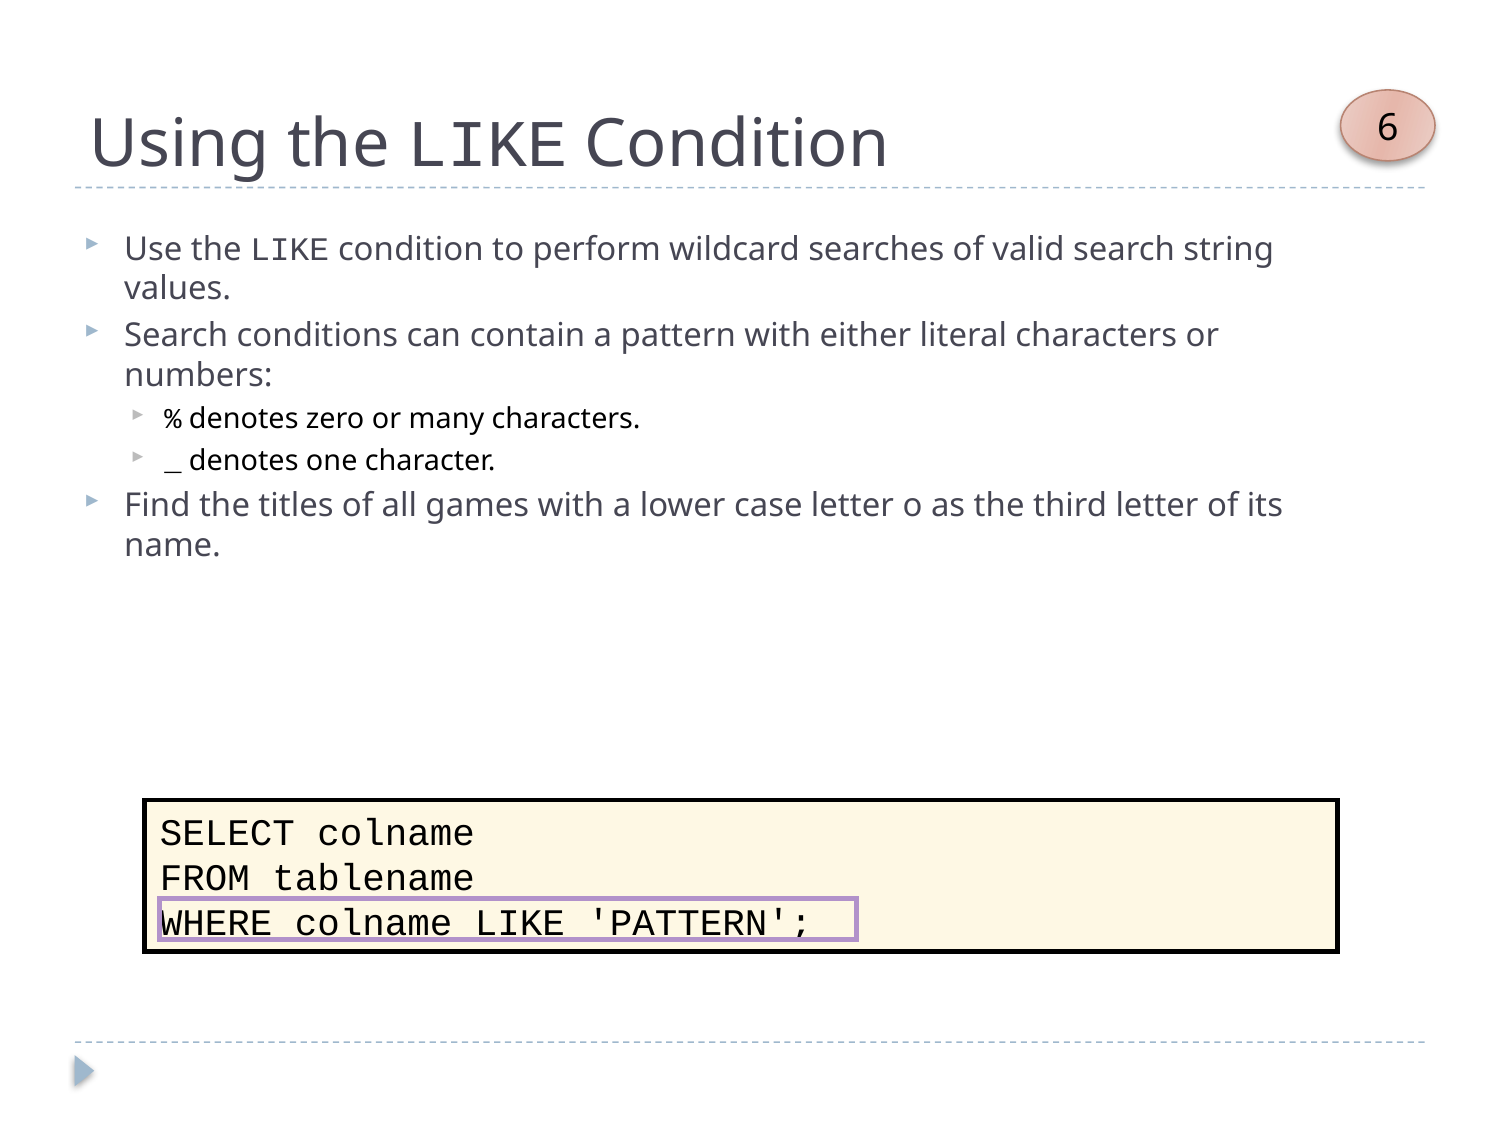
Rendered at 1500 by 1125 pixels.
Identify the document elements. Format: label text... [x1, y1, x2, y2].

text_box Use the LIKE condition to perform wildcard searches of valid search string values. Search conditions can contain a pattern with either literal characters or numbers: % denotes zero or many characters. _ denotes one character. Find the titles of all games with a lower case letter o as the third letter of its name. [29, 219, 1346, 575]
text_box SELECT colname FROM tablename WHERE colname LIKE 'PATTERN'; [144, 799, 1338, 952]
title Using the LIKE Condition [75, 24, 1425, 188]
text_box [159, 898, 857, 940]
text_box 6 [1339, 89, 1436, 162]
